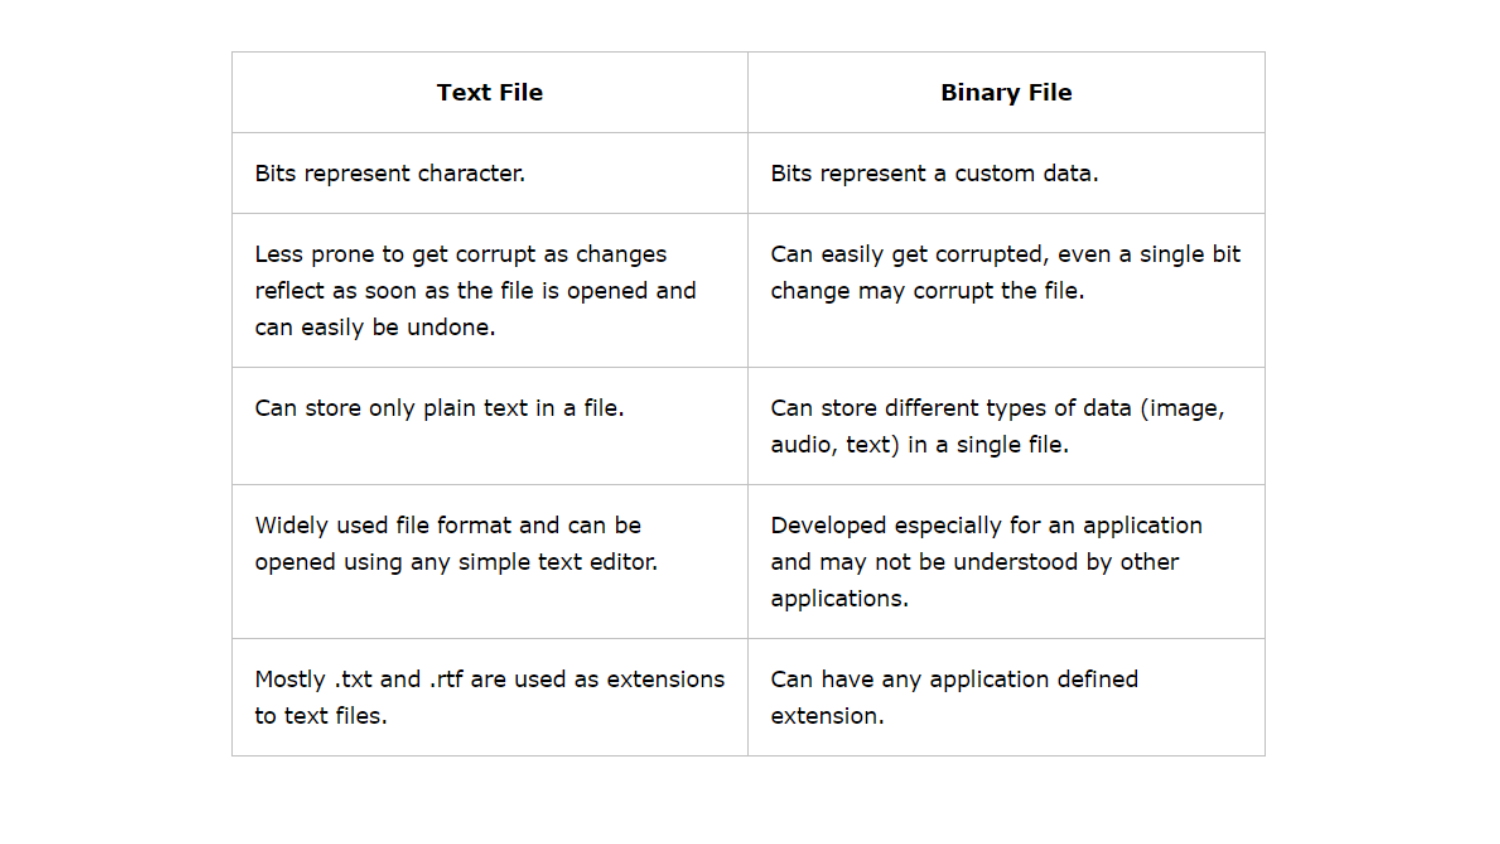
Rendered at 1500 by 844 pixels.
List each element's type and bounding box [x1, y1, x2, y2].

picture [224, 35, 1276, 768]
